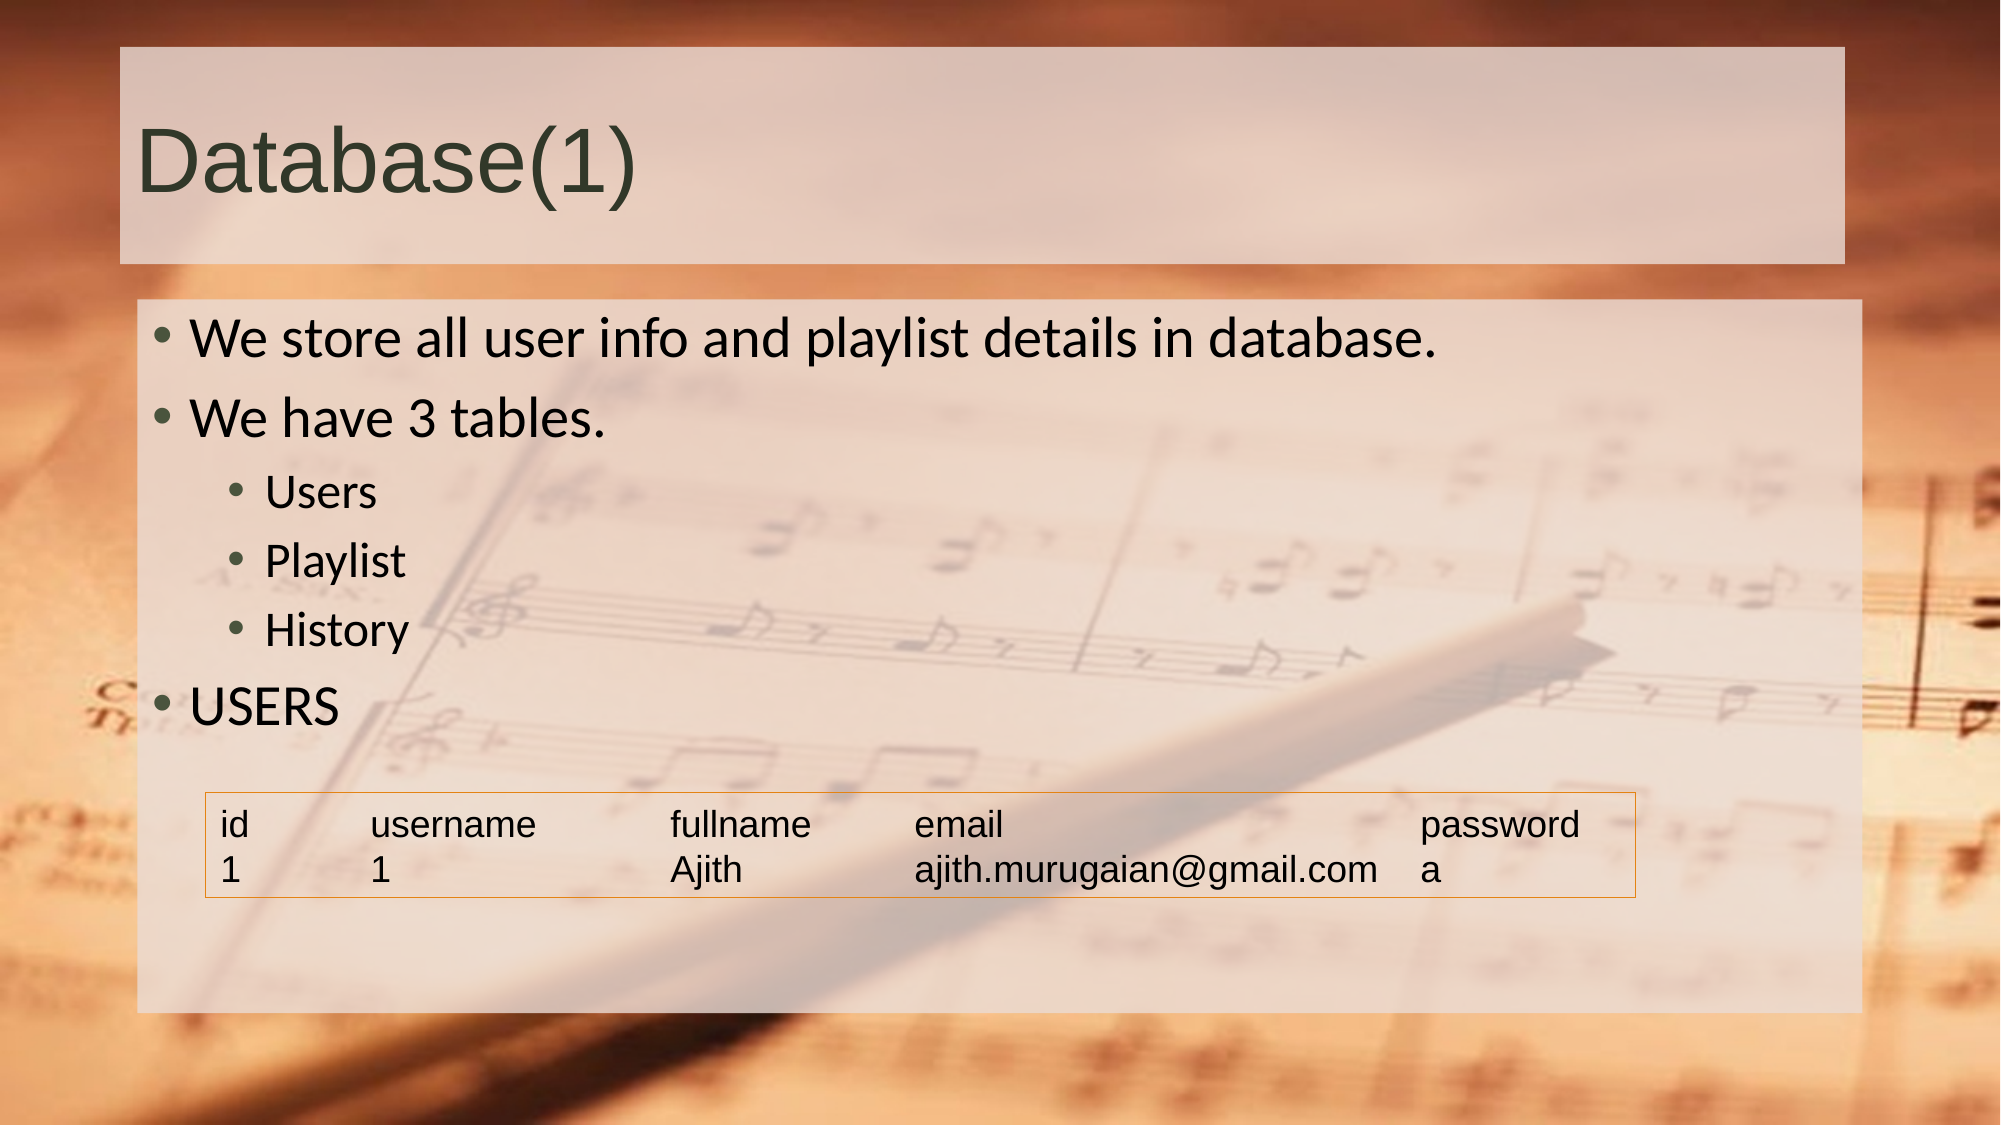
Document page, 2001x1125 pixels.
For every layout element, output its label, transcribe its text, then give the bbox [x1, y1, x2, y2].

title Database(1) [120, 46, 1845, 265]
picture [0, 0, 2001, 1125]
text_box id username fullname email password 1 1 Ajith ajith.murugaian@gmail.com a [205, 792, 1636, 898]
list We store all user info and playlist details in database. We have 3 tables. Users Playlist History USERS [137, 299, 1863, 1014]
